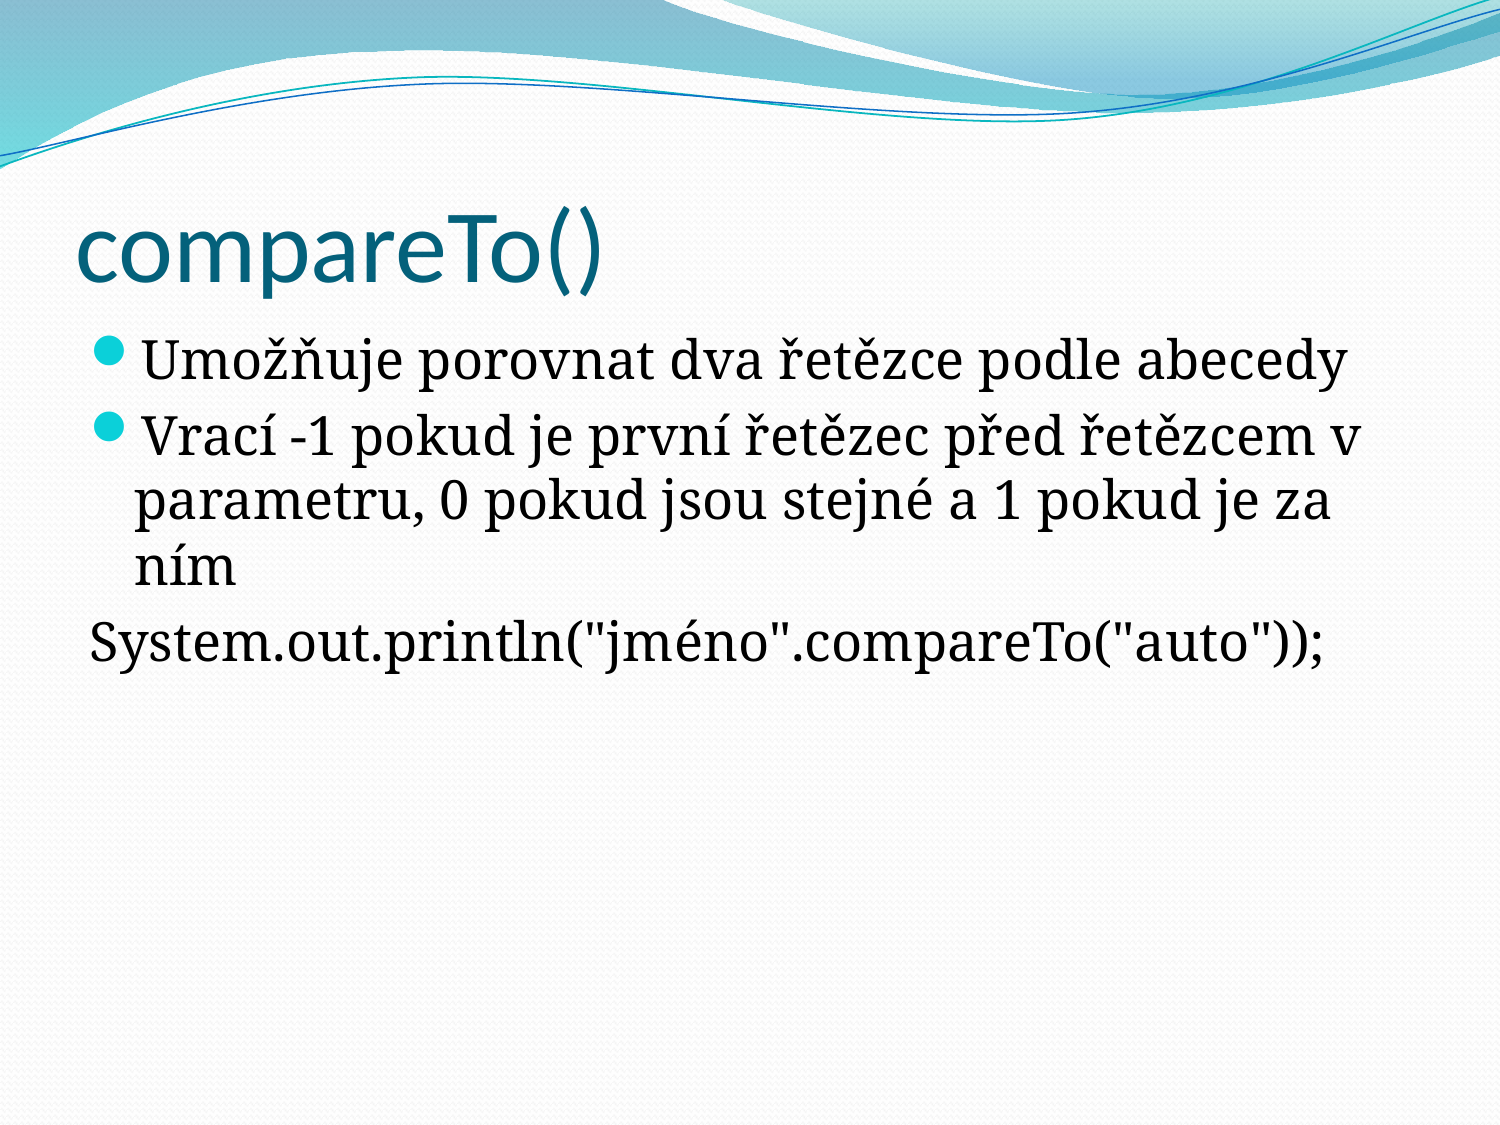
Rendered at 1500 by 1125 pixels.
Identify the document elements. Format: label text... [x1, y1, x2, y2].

title compareTo() [75, 115, 1425, 303]
list Umožňuje porovnat dva řetězce podle abecedy Vrací -1 pokud je první řetězec před řetězcem v parametru, 0 pokud jsou stejné a 1 pokud je za ním System.out.println("jméno".compareTo("auto")); [75, 317, 1425, 1038]
